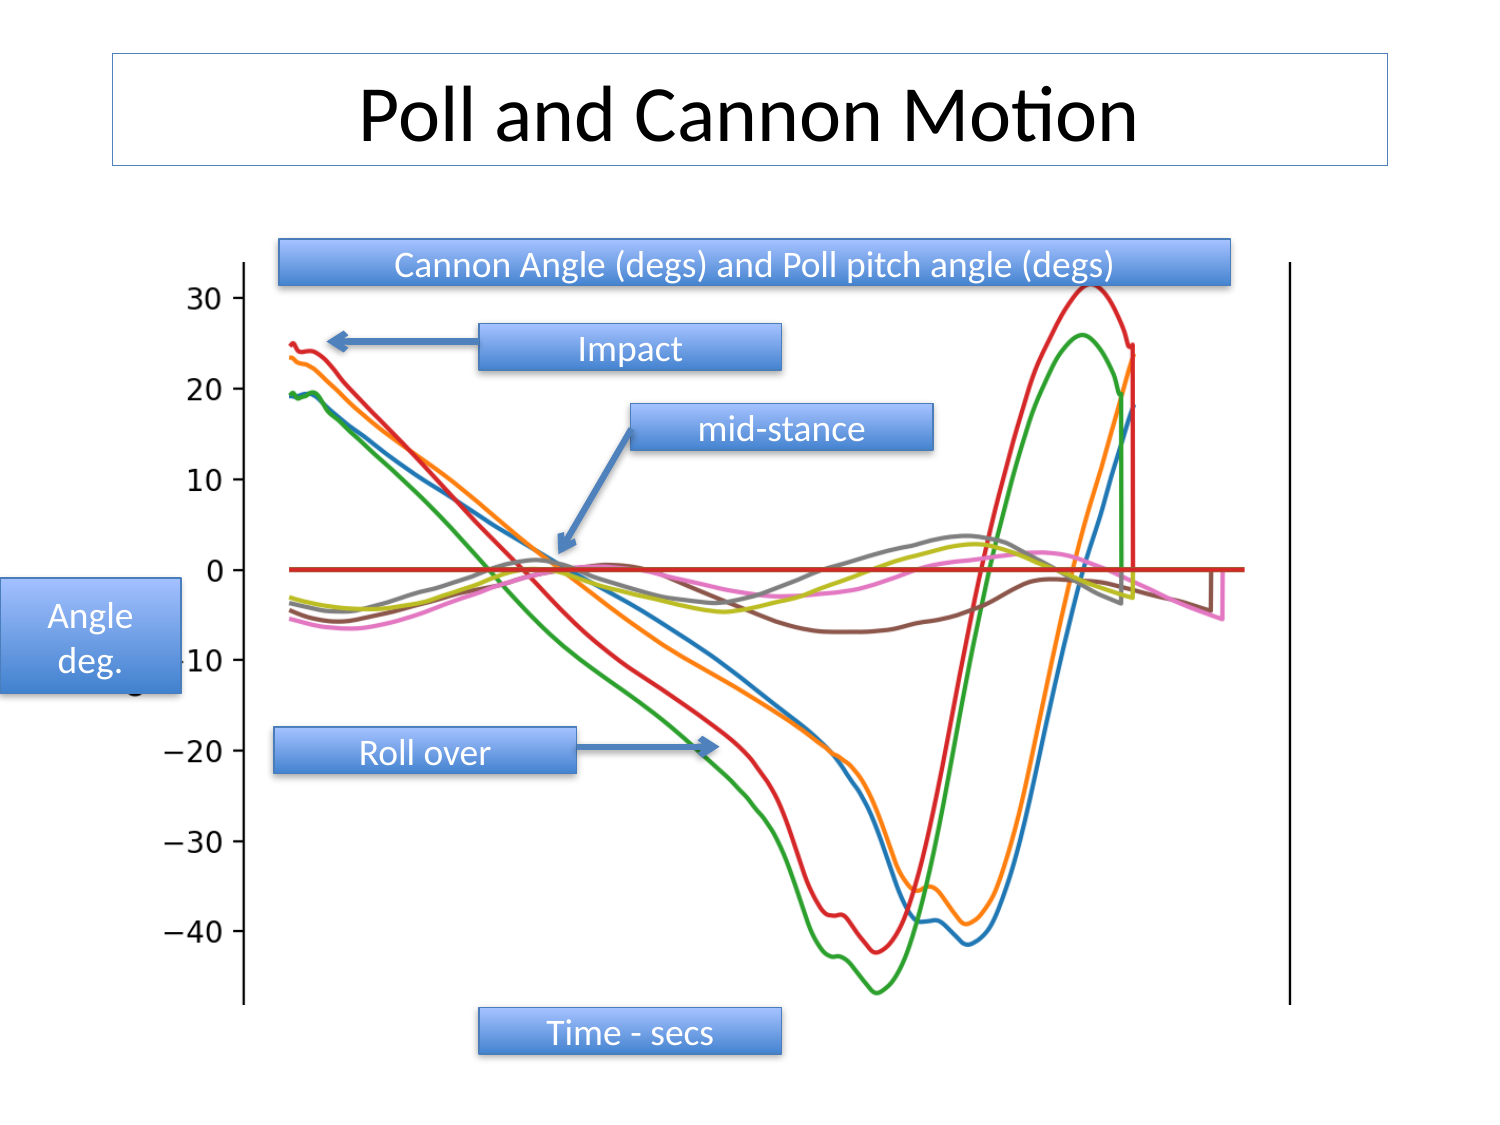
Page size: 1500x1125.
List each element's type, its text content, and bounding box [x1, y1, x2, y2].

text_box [273, 726, 720, 774]
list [74, 262, 1426, 1006]
text_box Angle deg. [0, 577, 69, 694]
text_box Poll and Cannon Motion [112, 53, 1388, 166]
text_box Cannon Angle (degs) and Poll pitch angle (degs) [278, 238, 1231, 260]
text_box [558, 403, 934, 555]
text_box Time - secs [478, 1014, 782, 1055]
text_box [326, 323, 782, 371]
